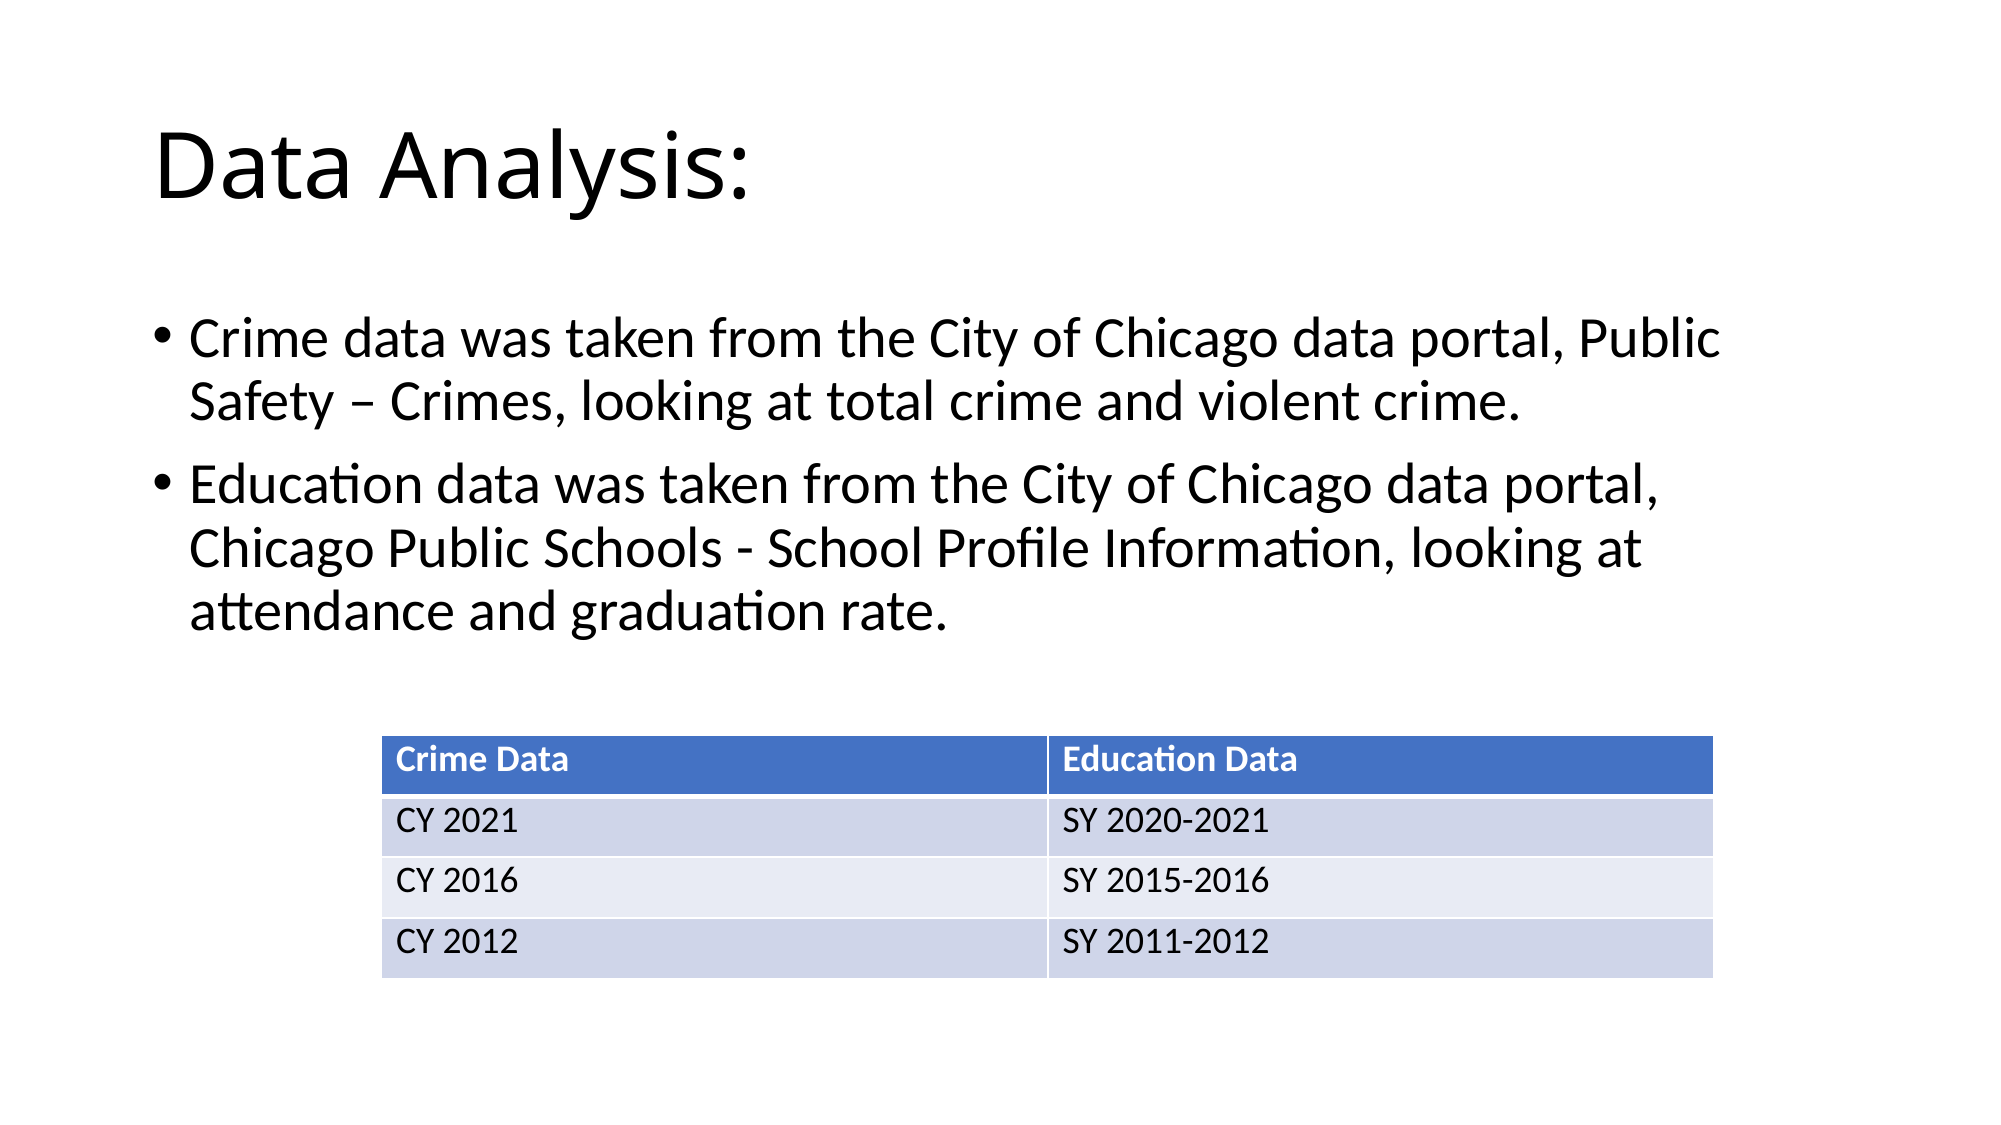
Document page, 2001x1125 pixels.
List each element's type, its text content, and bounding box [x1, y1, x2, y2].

table_cell SY 2020-2021 [1049, 799, 1713, 856]
table_cell CY 2012 [382, 919, 1047, 978]
table_header Crime Data [382, 736, 1047, 794]
title Data Analysis: [137, 59, 1863, 278]
table_cell CY 2016 [382, 858, 1047, 917]
table_header Education Data [1049, 736, 1713, 794]
table_cell SY 2011-2012 [1049, 919, 1713, 978]
table_cell SY 2015-2016 [1049, 858, 1713, 917]
list Crime data was taken from the City of Chicago data portal, Public Safety – Crimes, looking at total crime and violent crime. Education data was taken from the City of Chicago data portal, Chicago Public Schools - School Profile Information, looking at attendance and graduation rate. [137, 299, 1863, 1014]
table_cell CY 2021 [382, 799, 1047, 856]
